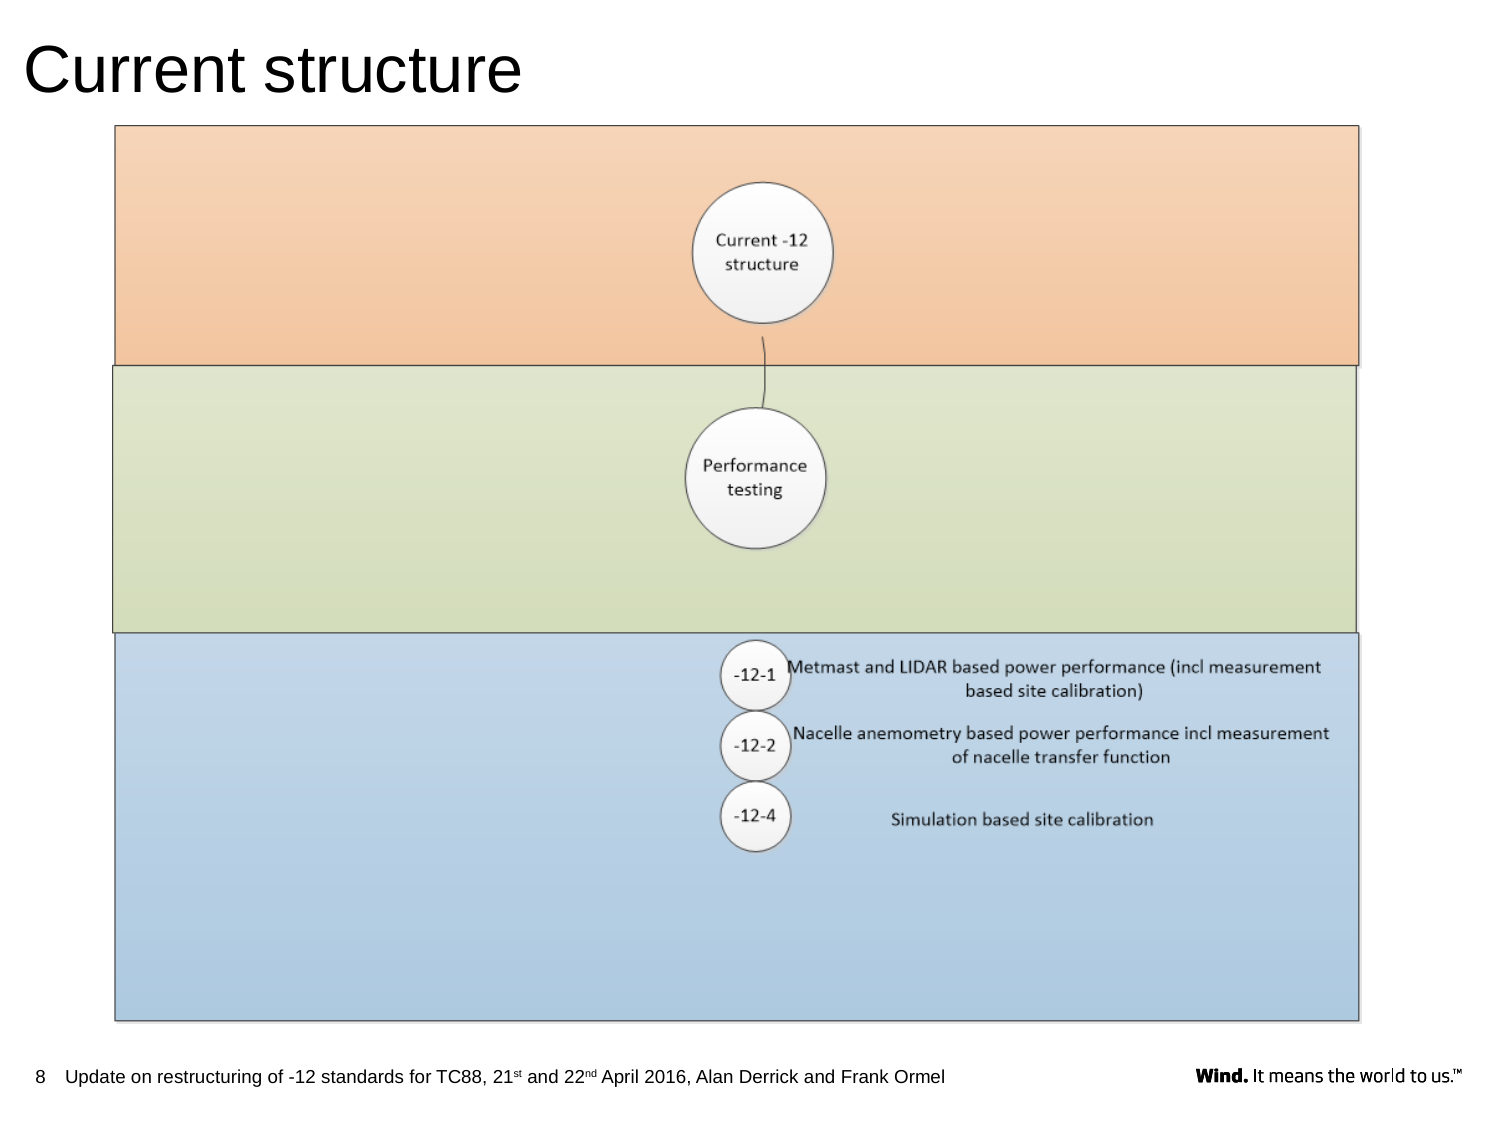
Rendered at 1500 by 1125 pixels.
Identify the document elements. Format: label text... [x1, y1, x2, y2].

slide_number 8 [35, 1063, 83, 1088]
picture [111, 125, 1362, 1024]
footer Update on restructuring of -12 standards for TC88, 21st and 22nd April 2016, Alan Derrick and Frank Ormel [83, 1063, 1157, 1088]
title Current structure [23, 30, 1453, 89]
